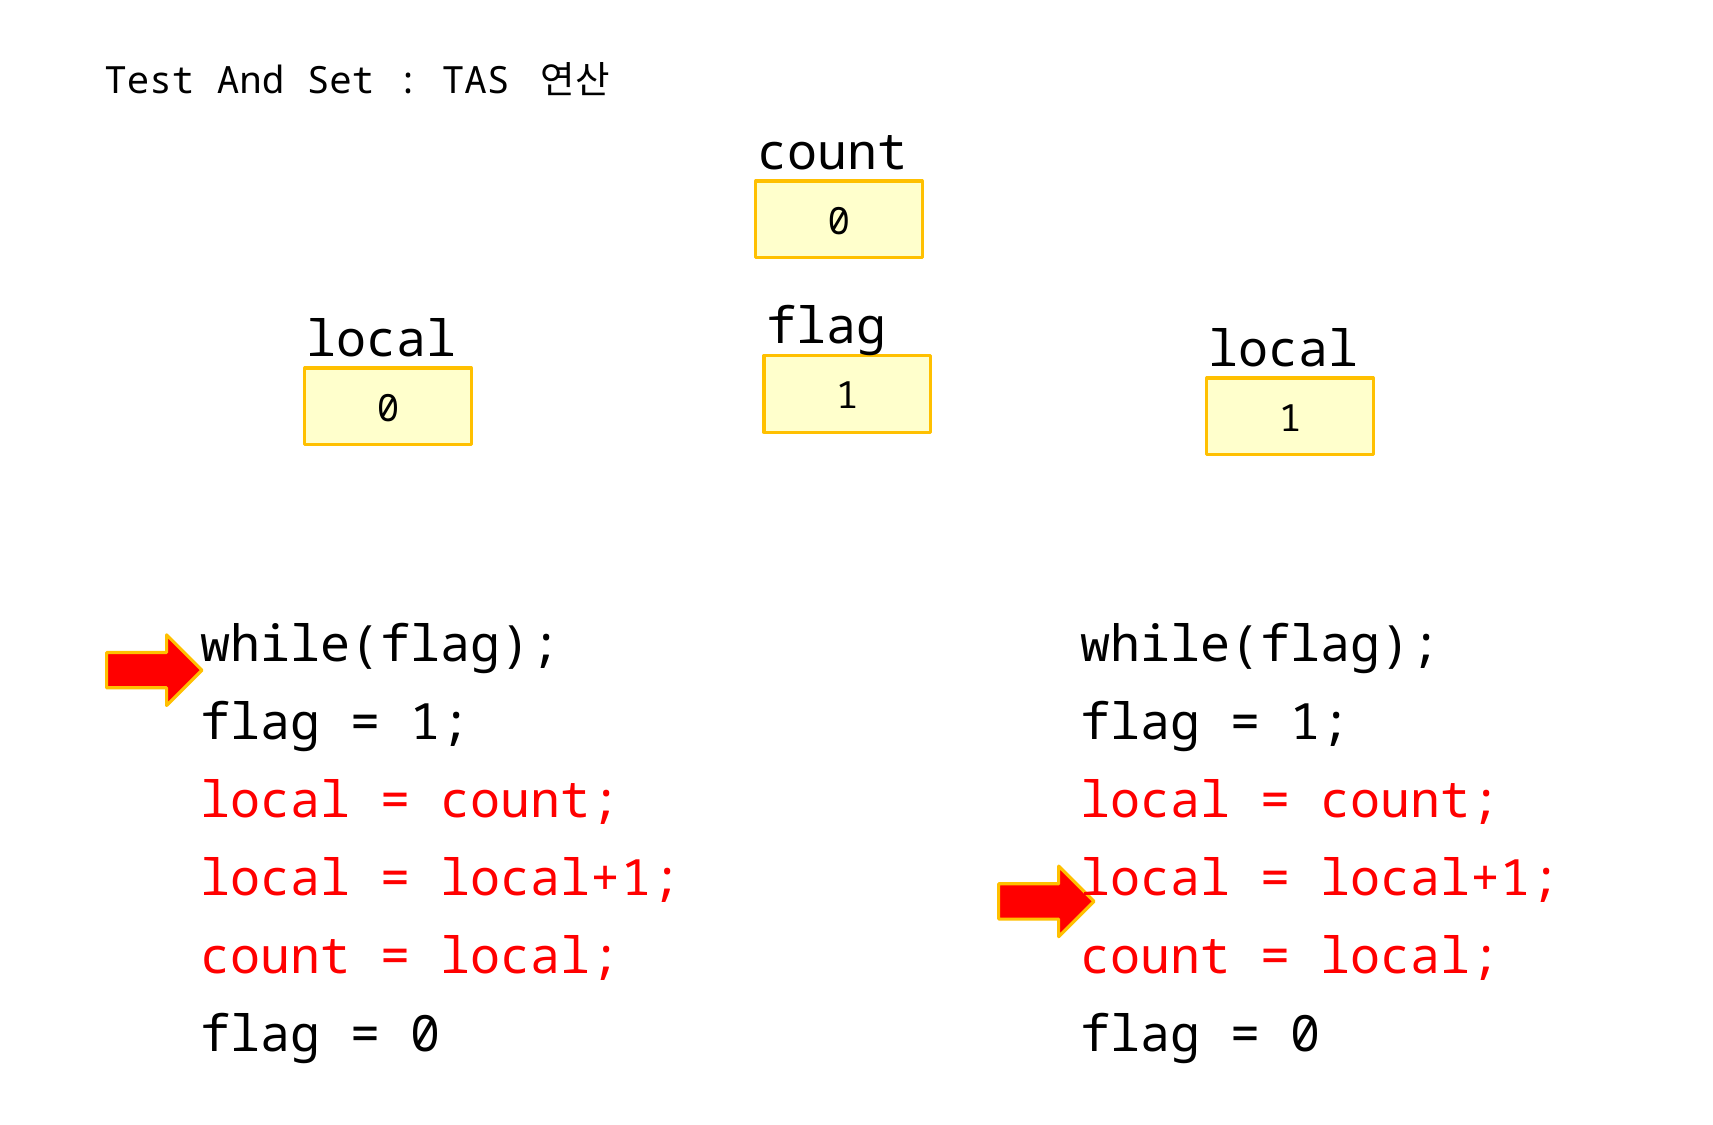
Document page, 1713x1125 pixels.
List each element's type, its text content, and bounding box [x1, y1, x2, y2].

text_box 1 [1205, 376, 1375, 457]
text_box [104, 632, 205, 708]
text_box [996, 864, 1065, 939]
text_box local [1193, 290, 1374, 384]
text_box 0 [754, 179, 924, 260]
text_box local [291, 280, 472, 374]
text_box while(flag); flag = 1; local = count; local = local+1; count = local; flag = 0 [186, 586, 696, 1069]
text_box count [742, 93, 923, 187]
text_box 0 [303, 366, 473, 447]
text_box Test And Set : TAS 연산 [89, 34, 625, 108]
text_box 1 [762, 353, 932, 434]
text_box flag [751, 268, 902, 361]
text_box while(flag); flag = 1; local = count; local = local+1; count = local; flag = 0 [1065, 586, 1576, 1069]
